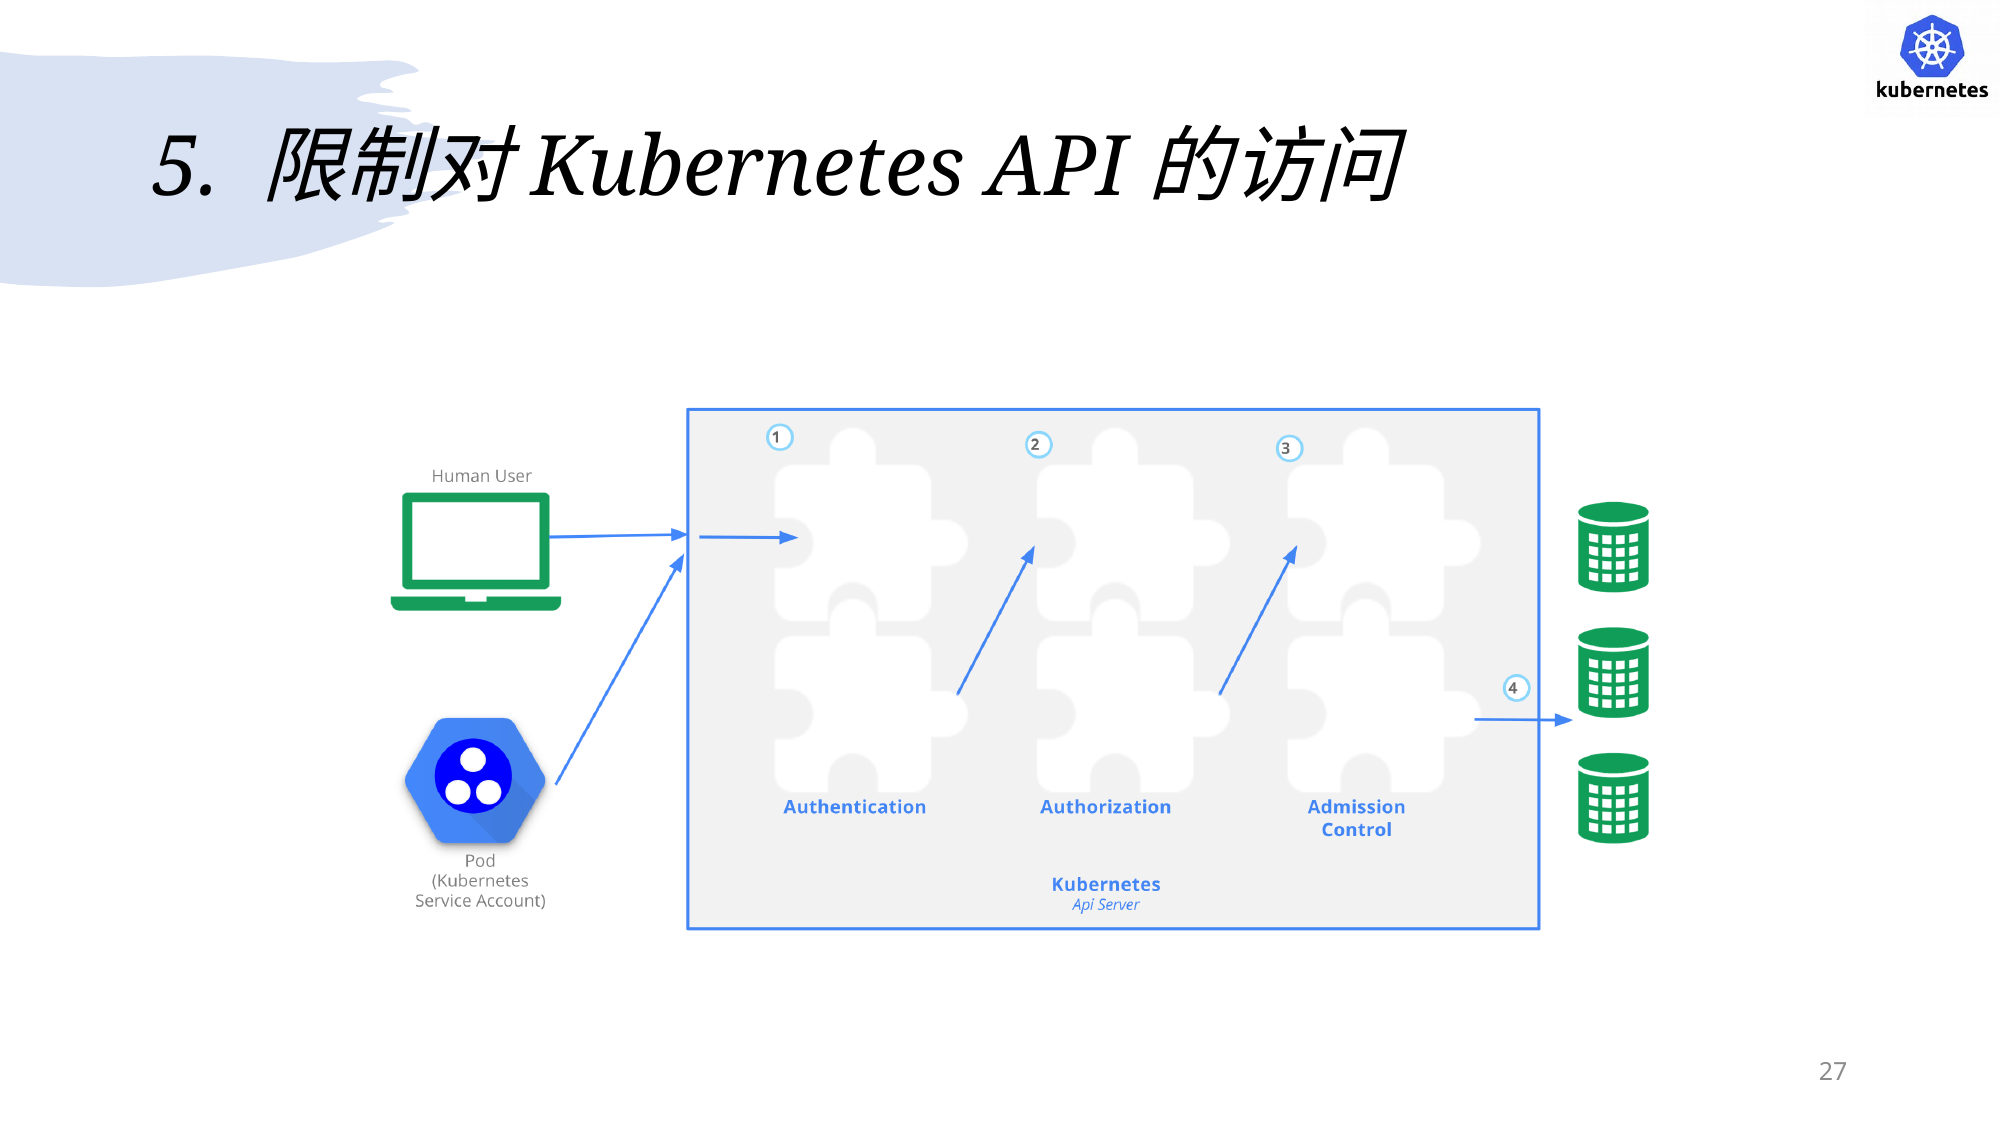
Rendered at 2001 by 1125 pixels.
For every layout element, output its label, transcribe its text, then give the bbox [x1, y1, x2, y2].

title 5. 限制对Kubernetes API的访问 [137, 59, 1863, 278]
picture [1864, 0, 2000, 117]
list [357, 273, 1725, 1043]
slide_number 27 [1412, 1042, 1863, 1103]
